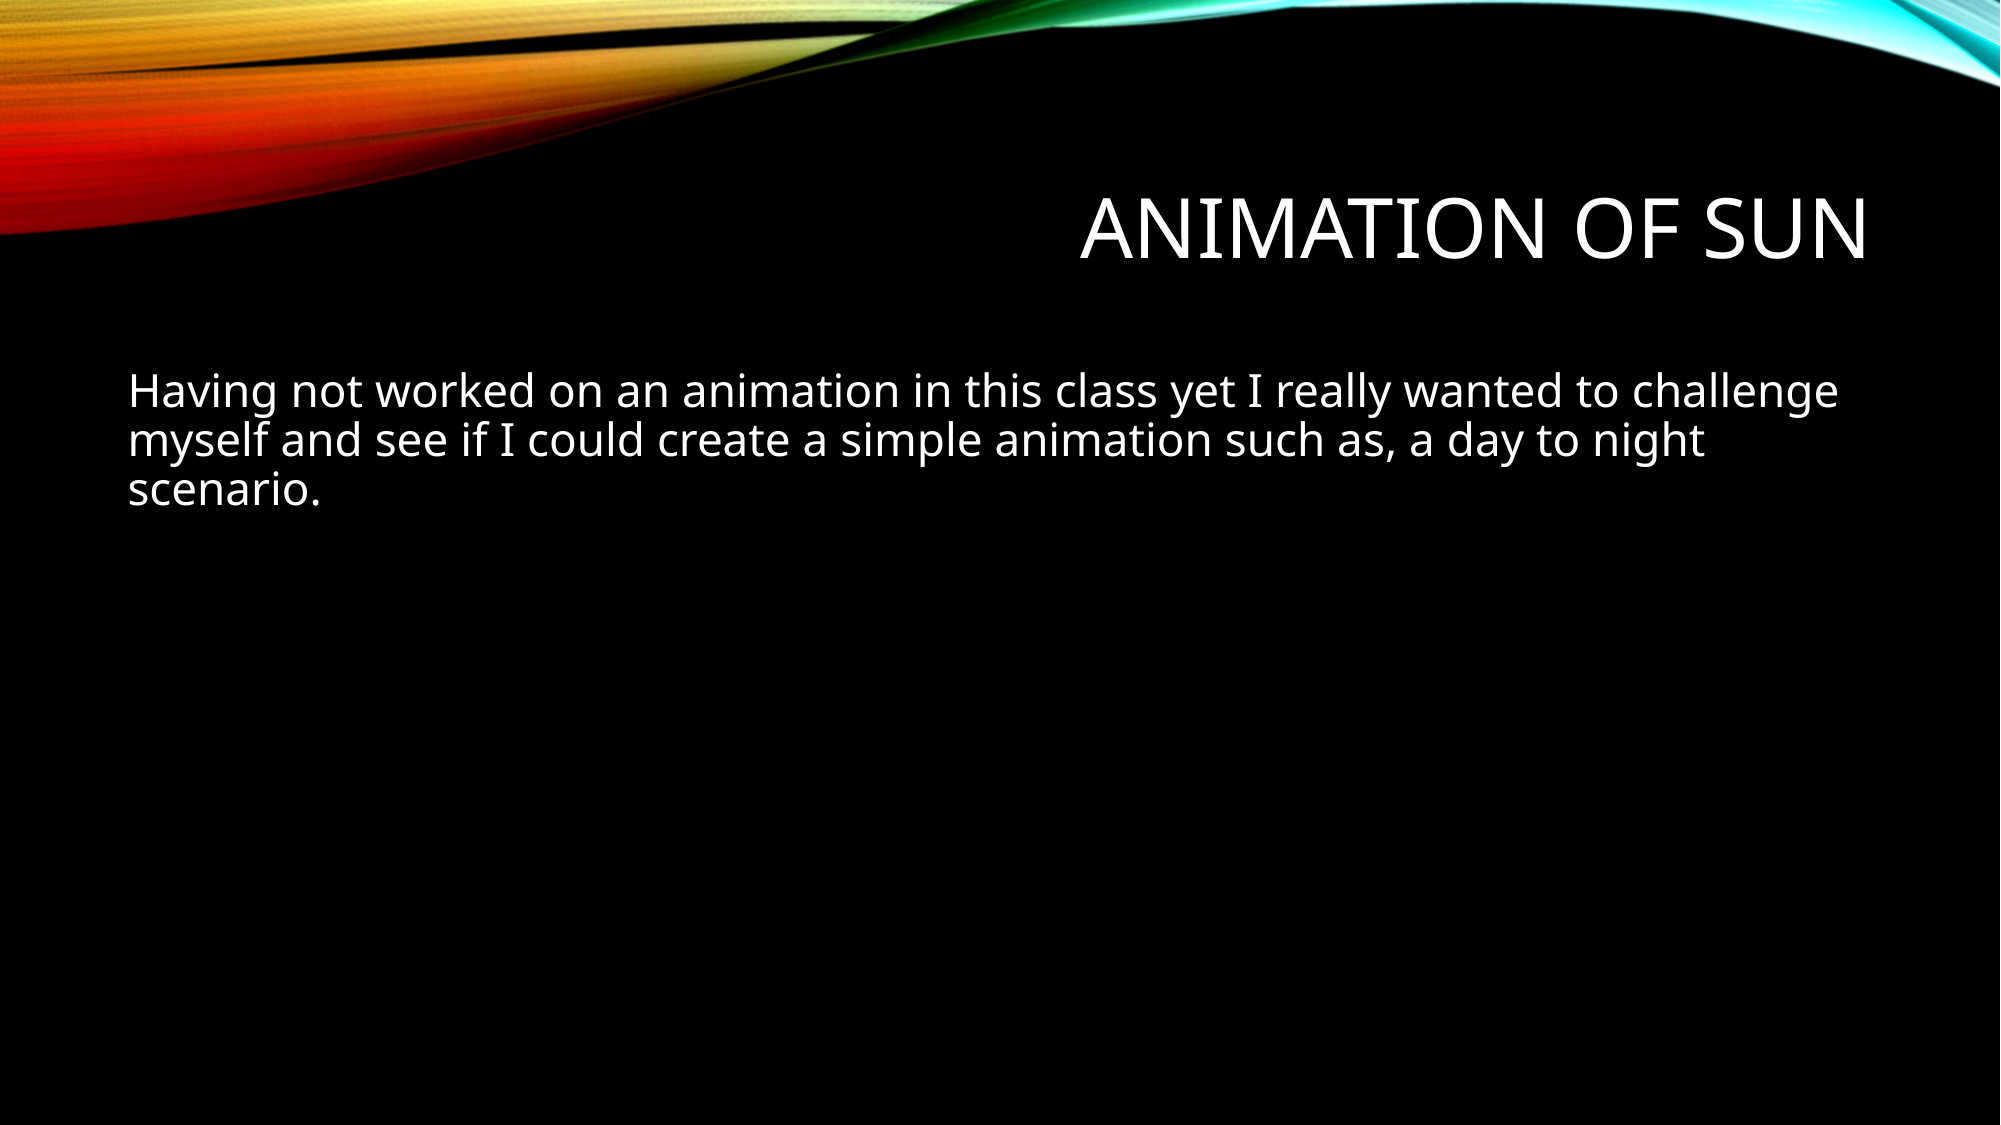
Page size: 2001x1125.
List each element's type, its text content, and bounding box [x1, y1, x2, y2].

list Having not worked on an animation in this class yet I really wanted to challenge myself and see if I could create a simple animation such as, a day to night scenario. [112, 360, 1888, 1021]
title Animation of sun [474, 125, 1888, 338]
picture [0, 0, 2000, 237]
